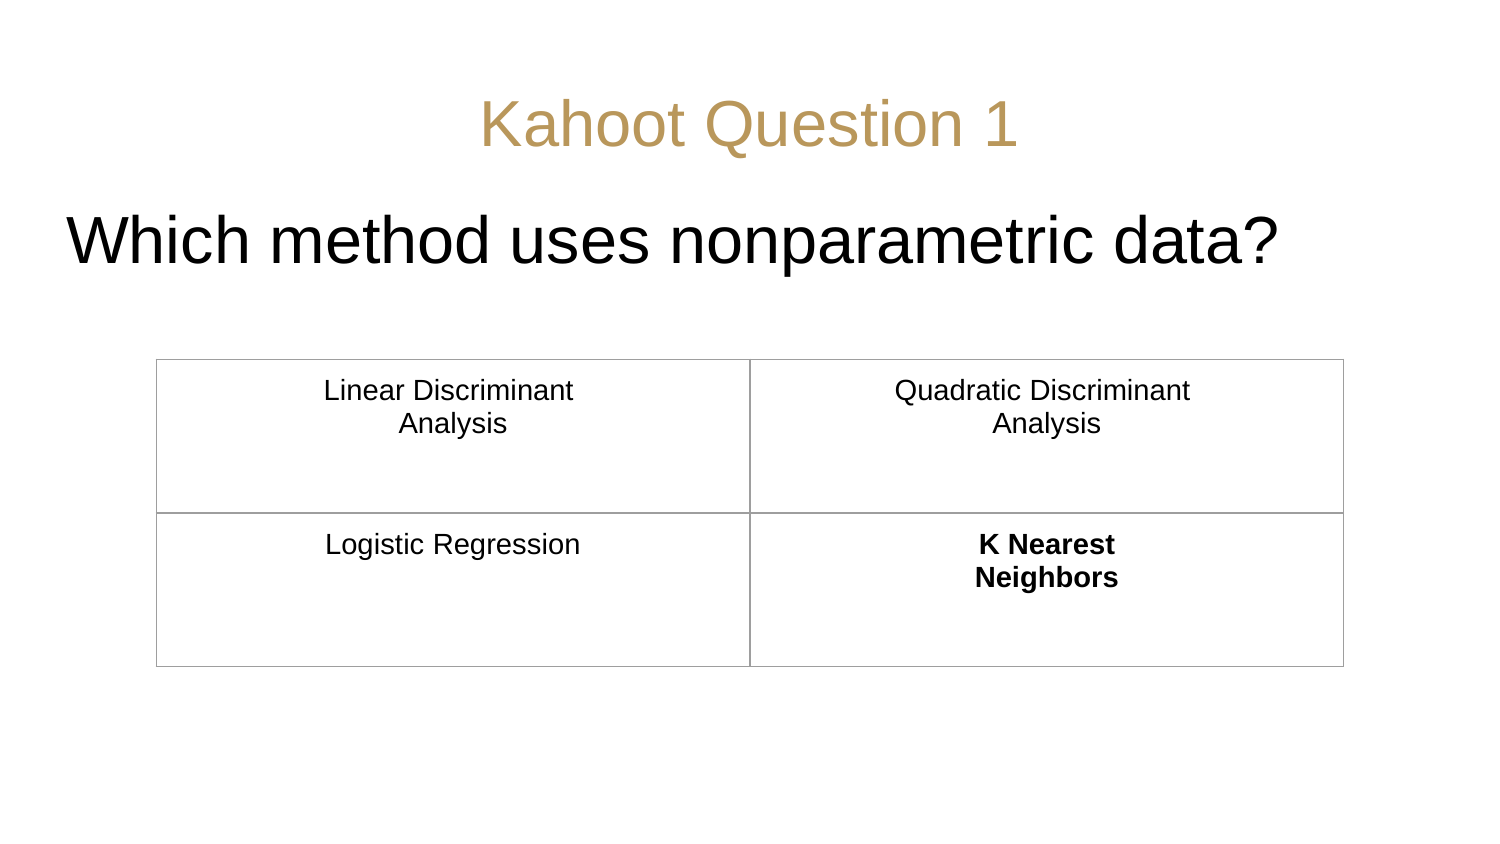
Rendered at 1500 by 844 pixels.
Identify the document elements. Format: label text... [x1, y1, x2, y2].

table_header Quadratic Discriminant Analysis [751, 360, 1343, 512]
table_cell K Nearest Neighbors [751, 514, 1343, 666]
table_cell Logistic Regression [157, 514, 749, 666]
table_header Linear Discriminant Analysis [157, 360, 749, 512]
title Kahoot Question 1 [51, 72, 1449, 167]
list Which method uses nonparametric data? [51, 189, 1449, 341]
